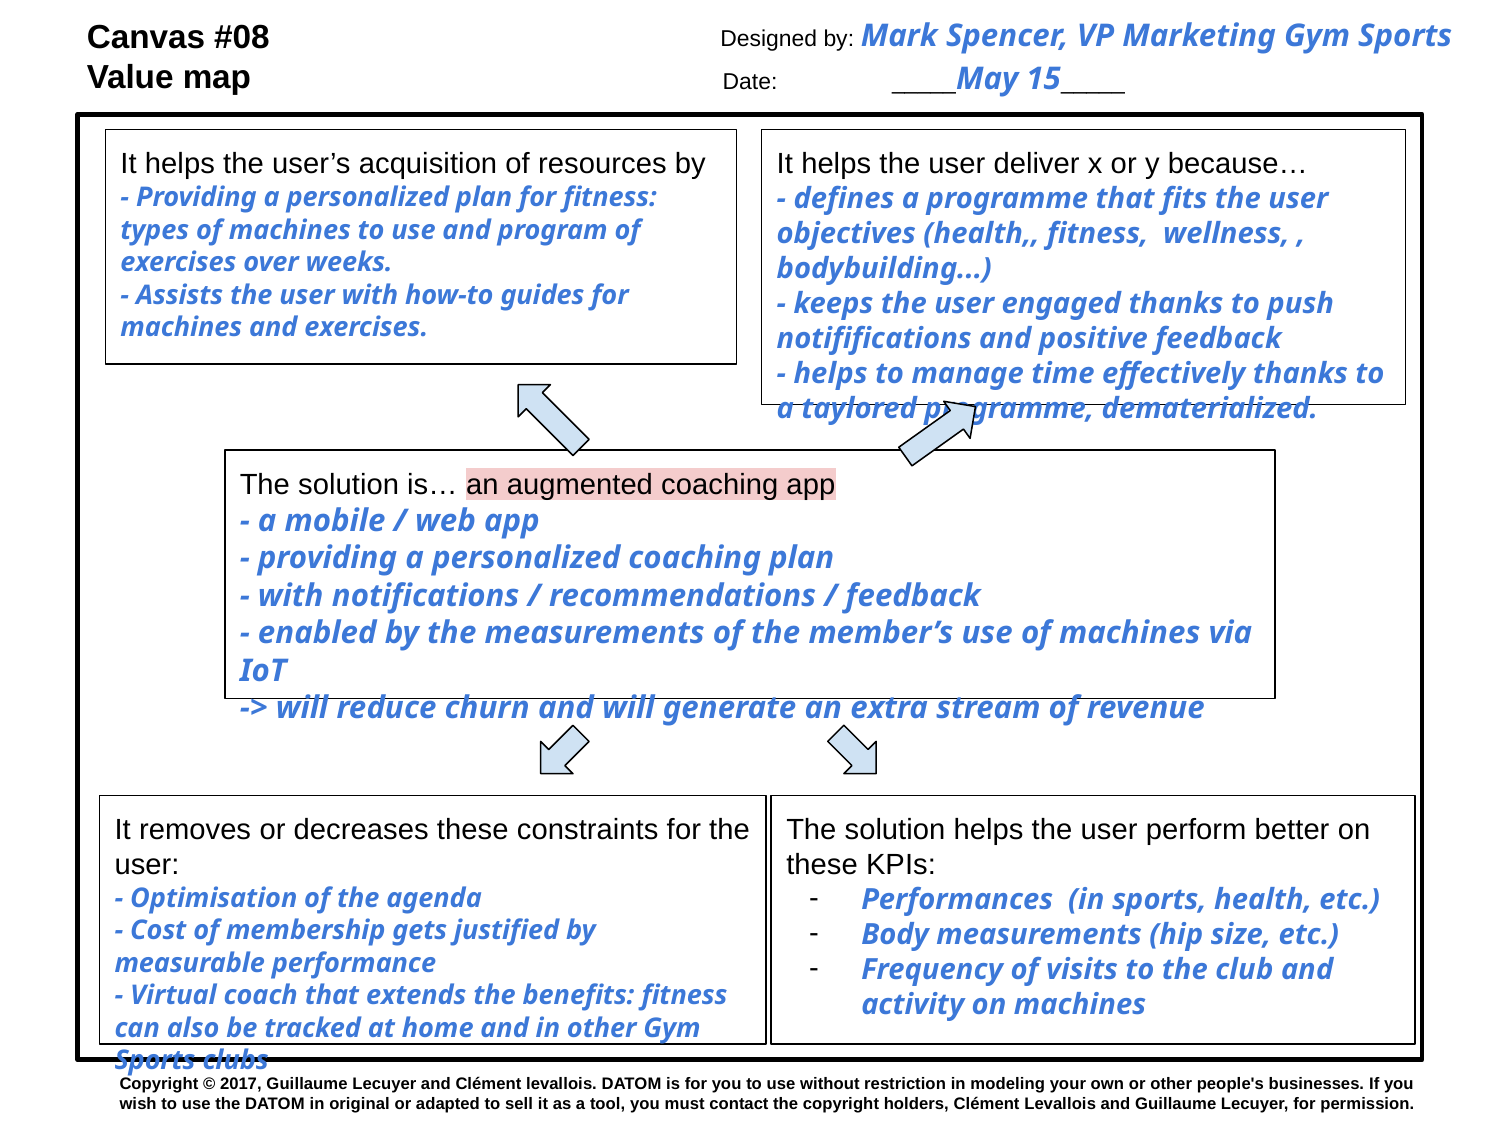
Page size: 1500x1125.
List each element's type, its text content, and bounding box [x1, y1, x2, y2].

text_box Date: _____May 15_____ [707, 43, 1404, 111]
text_box [77, 114, 1423, 1060]
text_box It removes or decreases these constraints for the user: - Optimisation of the agenda - Cost of membership gets justified by measurable performance - Virtual coach that extends the benefits: fitness can also be tracked at home and in other Gym Sports clubs [99, 795, 767, 1044]
text_box Canvas #08 Value map [71, 0, 707, 111]
text_box It helps the user deliver x or y because… - defines a programme that fits the user objectives (health,, fitness, wellness, , bodybuilding...) - keeps the user engaged thanks to push notififications and positive feedback - helps to manage time effectively thanks to a taylored programme, dematerialized. [761, 129, 1406, 405]
text_box It helps the user’s acquisition of resources by - Providing a personalized plan for fitness: types of machines to use and program of exercises over weeks. - Assists the user with how-to guides for machines and exercises. [105, 129, 737, 365]
text_box The solution helps the user perform better on these KPIs: Performances (in sports, health, etc.) Body measurements (hip size, etc.) Frequency of visits to the club and activity on machines [771, 795, 1416, 1044]
text_box The solution is… an augmented coaching app - a mobile / web app - providing a personalized coaching plan - with notifications / recommendations / feedback - enabled by the measurements of the member’s use of machines via IoT -> will reduce churn and will generate an extra stream of revenue [224, 450, 1276, 699]
text_box [540, 725, 590, 774]
text_box Designed by: Mark Spencer, VP Marketing Gym Sports [705, 0, 1490, 68]
text_box [898, 401, 976, 466]
text_box [827, 725, 877, 774]
text_box [518, 384, 590, 456]
text_box Copyright © 2017, Guillaume Lecuyer and Clément levallois. DATOM is for you to use without restriction in modeling your own or other people's businesses. If you wish to use the DATOM in original or adapted to sell it as a tool, you must contact the copyright holders, Clément Levallois and Guillaume Lecuyer, for permission. [104, 1069, 1450, 1116]
